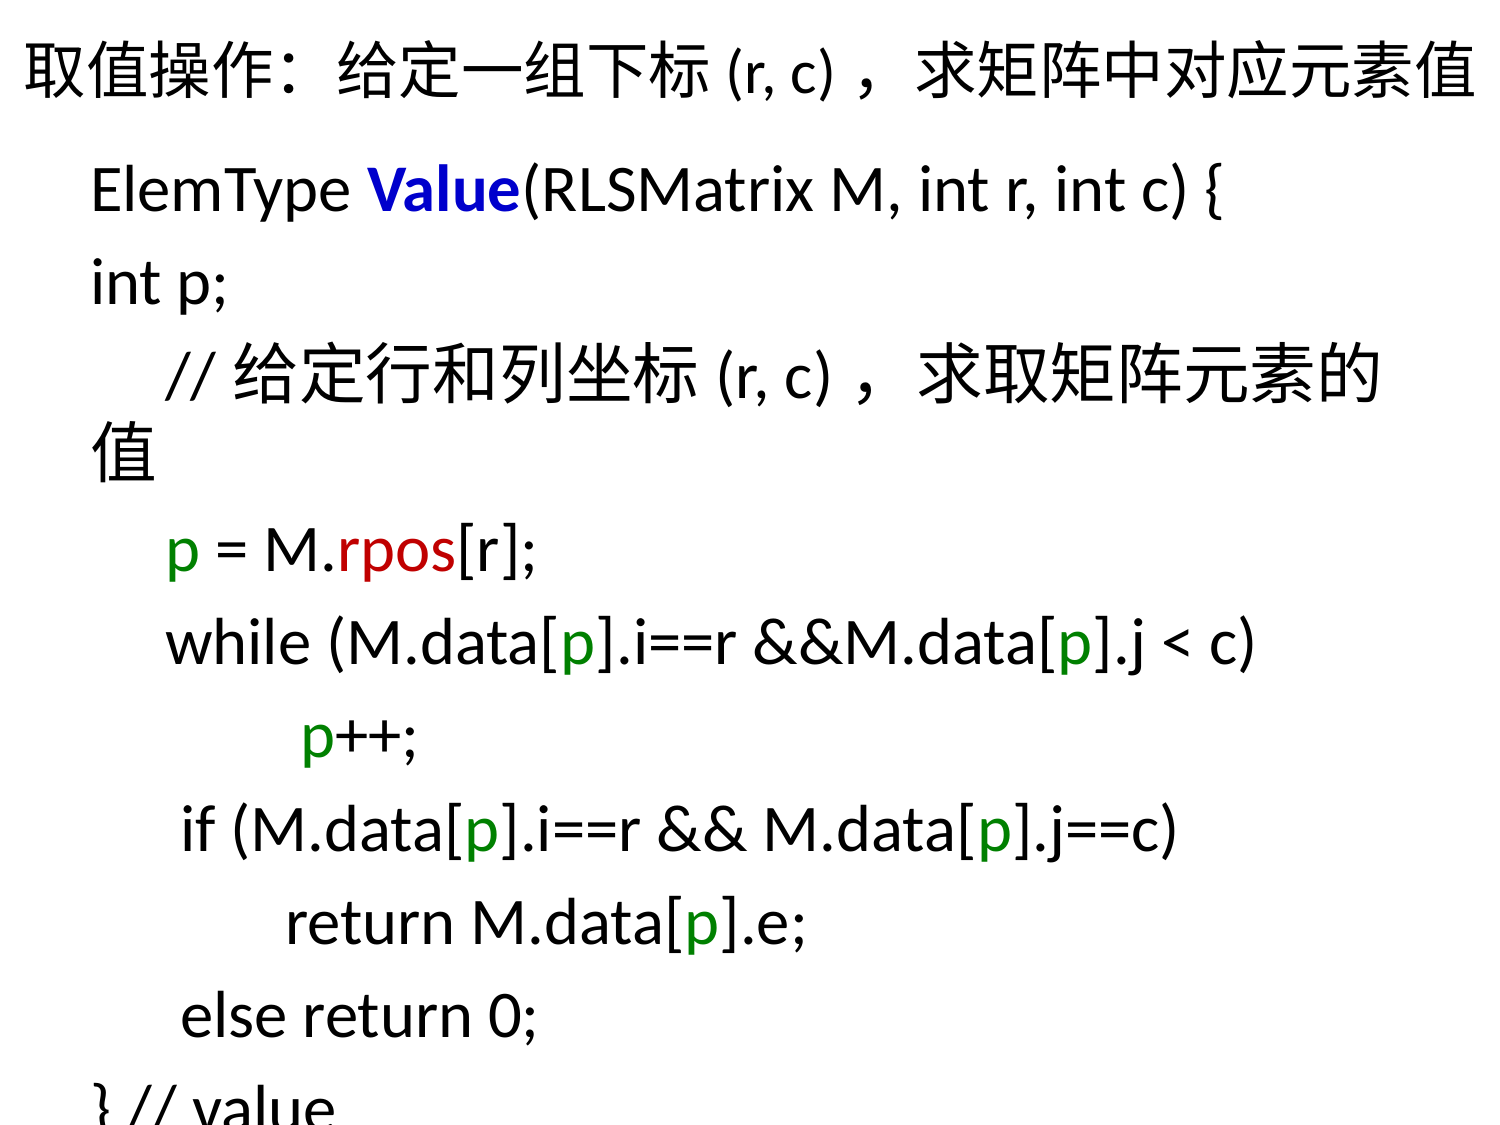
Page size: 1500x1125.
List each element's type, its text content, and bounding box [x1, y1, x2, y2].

title 取值操作：给定一组下标(r, c)，求矩阵中对应元素值 [0, 0, 1500, 138]
list ElemType Value(RLSMatrix M, int r, int c) { int p; //给定行和列坐标(r, c)，求取矩阵元素的值 p = M.rpos[r]; while (M.data[p].i==r &&M.data[p].j < c) p++; if (M.data[p].i==r && M.data[p].j==c) return M.data[p].e; else return 0; } // value [75, 137, 1425, 1125]
